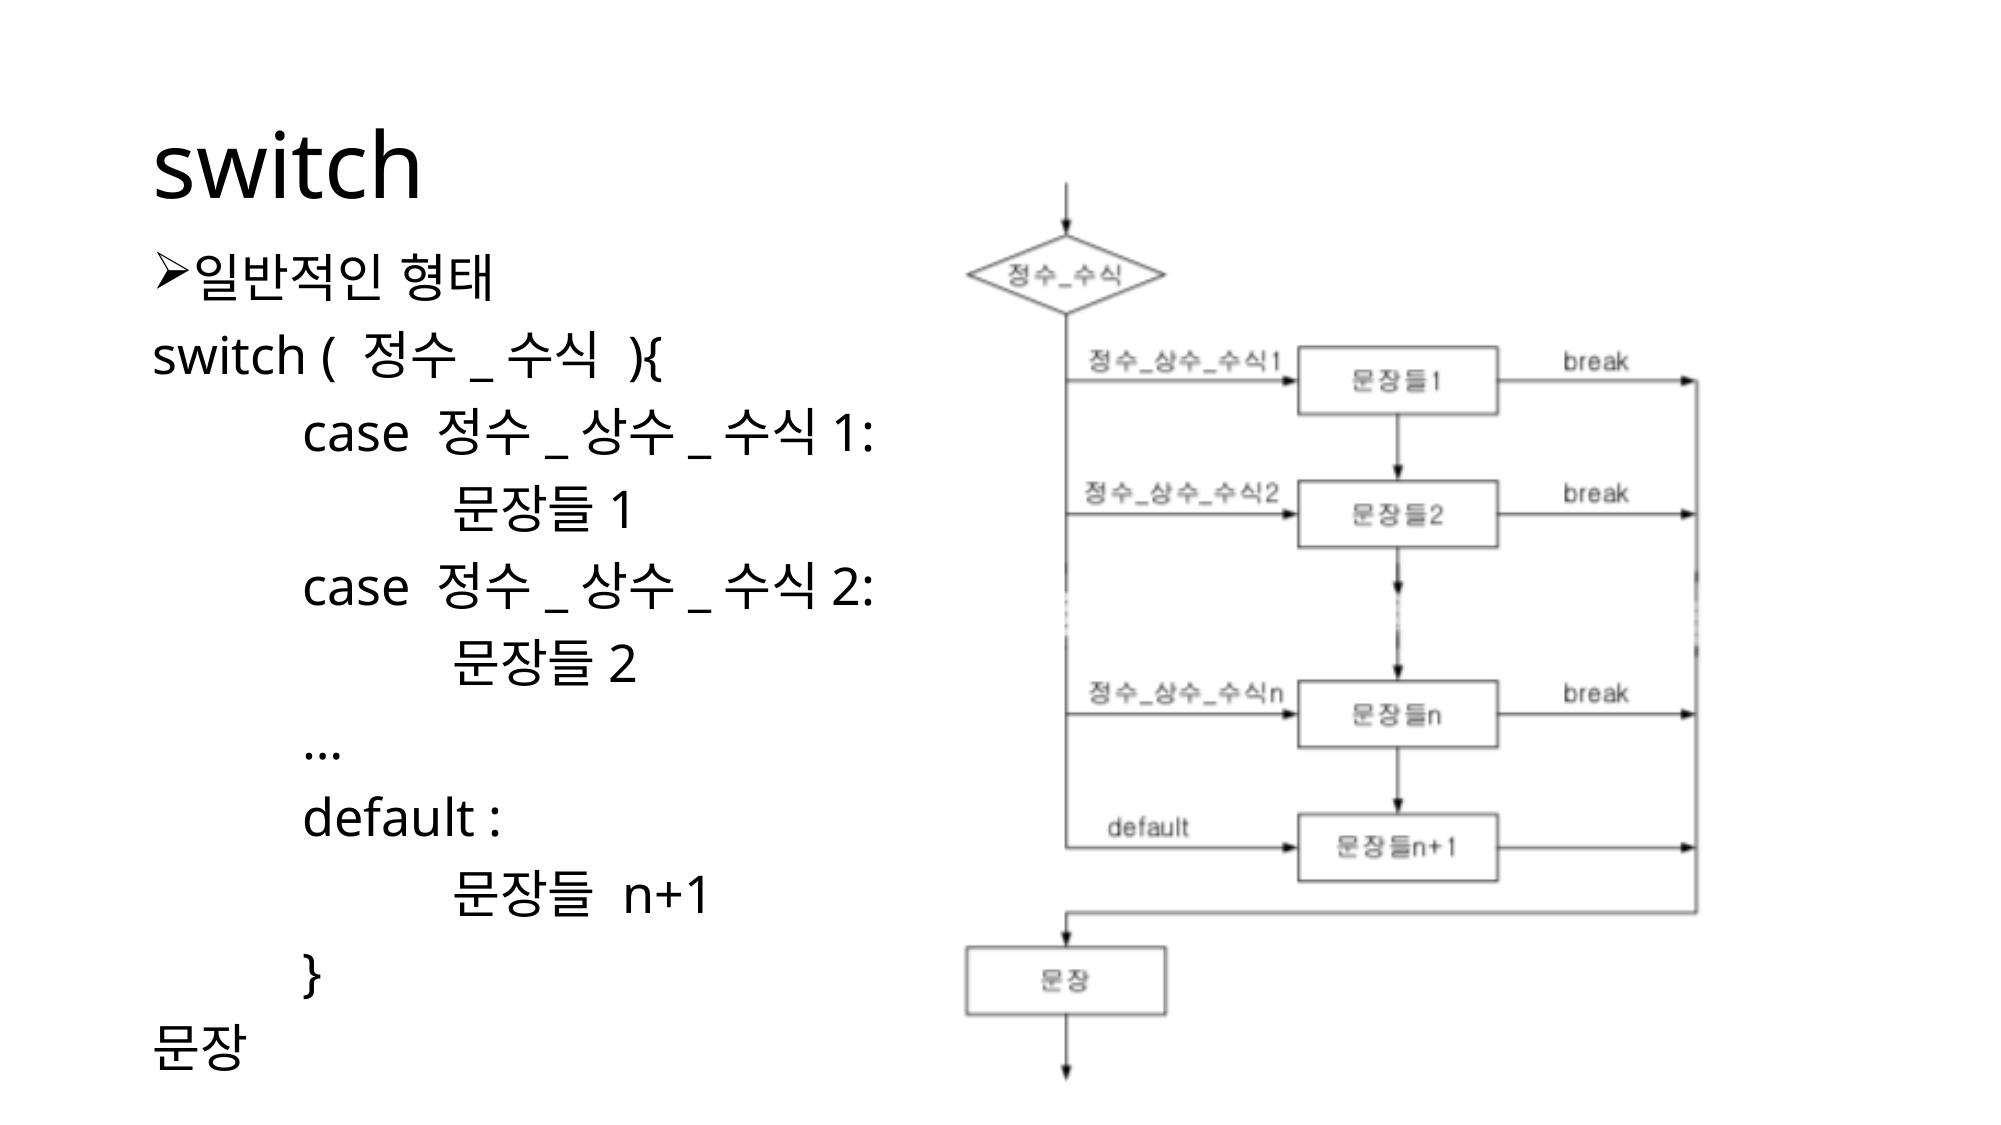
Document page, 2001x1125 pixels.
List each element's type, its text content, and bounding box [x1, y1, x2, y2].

list 일반적인 형태 switch ( 정수_수식 ){ case 정수_상수_수식1: 문장들1 case 정수_상수_수식2: 문장들2 … default : 문장들 n+1 } 문장 [137, 244, 1863, 1102]
picture [936, 168, 1745, 1091]
title switch [137, 59, 1863, 244]
